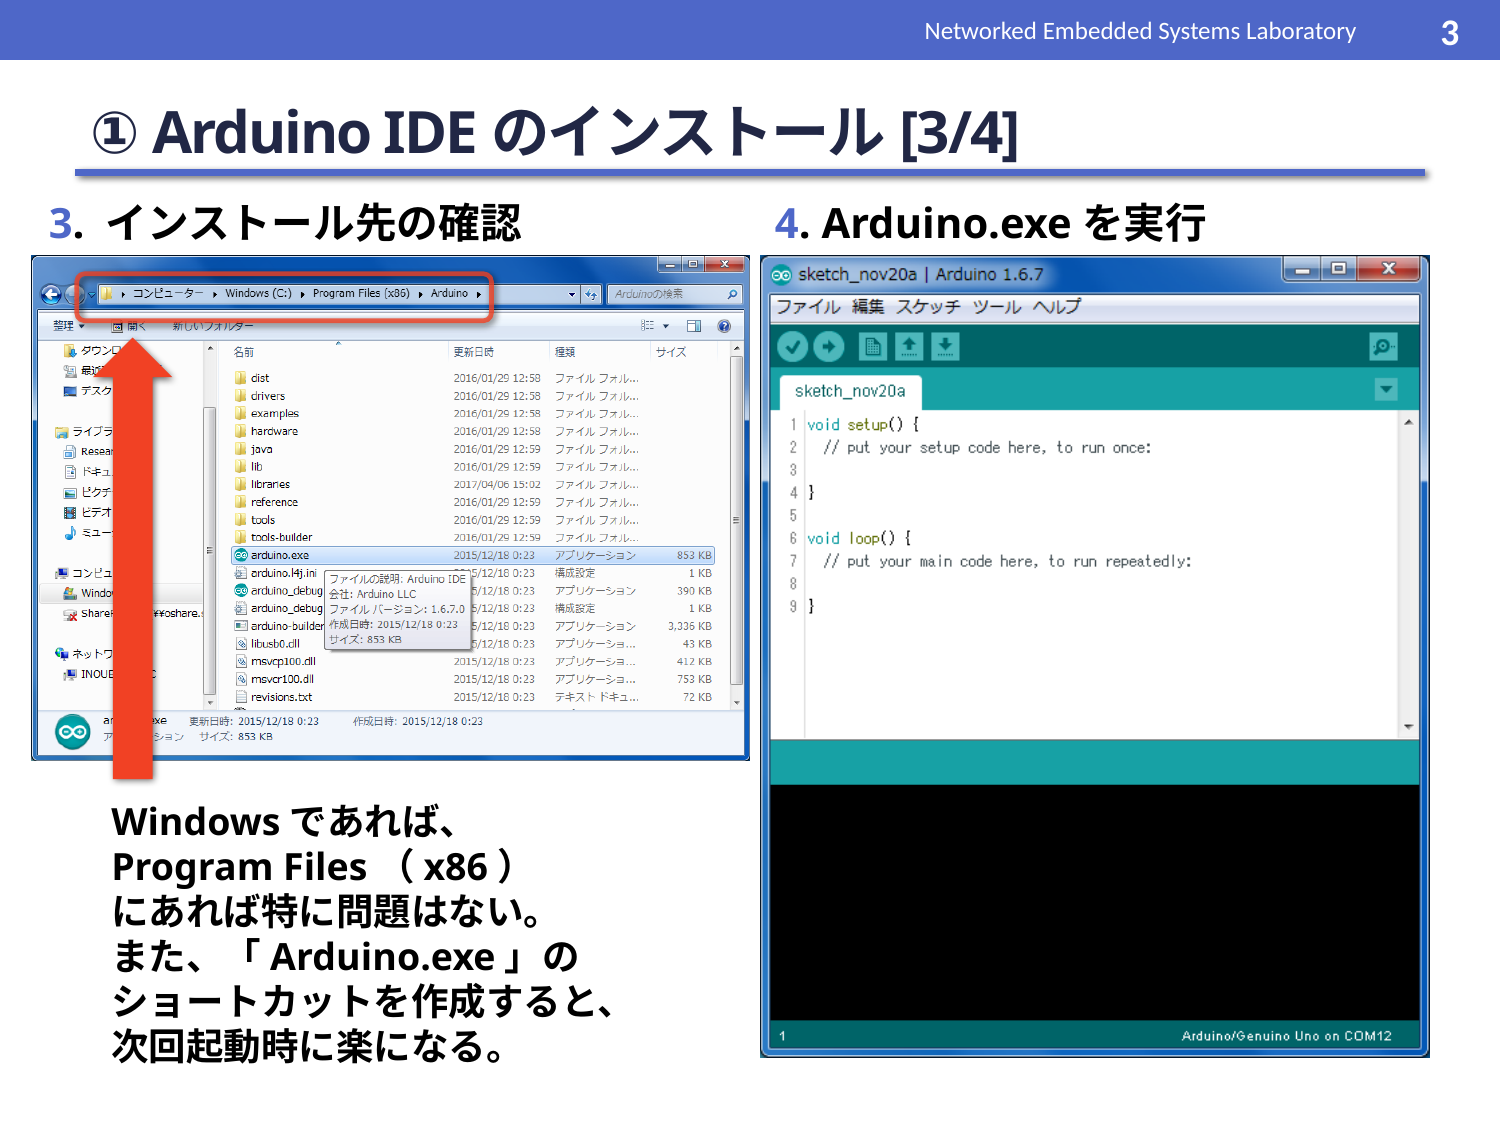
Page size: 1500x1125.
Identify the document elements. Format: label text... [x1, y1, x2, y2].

slide_number 3 [1400, 3, 1500, 57]
text_box Windowsであれば、 Program Files（x86） にあれば特に問題はない。 また、「Arduino.exe」の ショートカットを作成すると、 次回起動時に楽になる。 [96, 790, 650, 1075]
text_box 4. Arduino.exeを実行 [760, 189, 1223, 253]
picture [760, 254, 1430, 1058]
title ① Arduino IDEのインストール[3/4] [75, 87, 1425, 173]
text_box 3. インストール先の確認 [33, 189, 538, 252]
text_box [112, 770, 154, 780]
footer Networked Embedded Systems Laboratory [868, 3, 1400, 57]
picture [31, 254, 751, 761]
